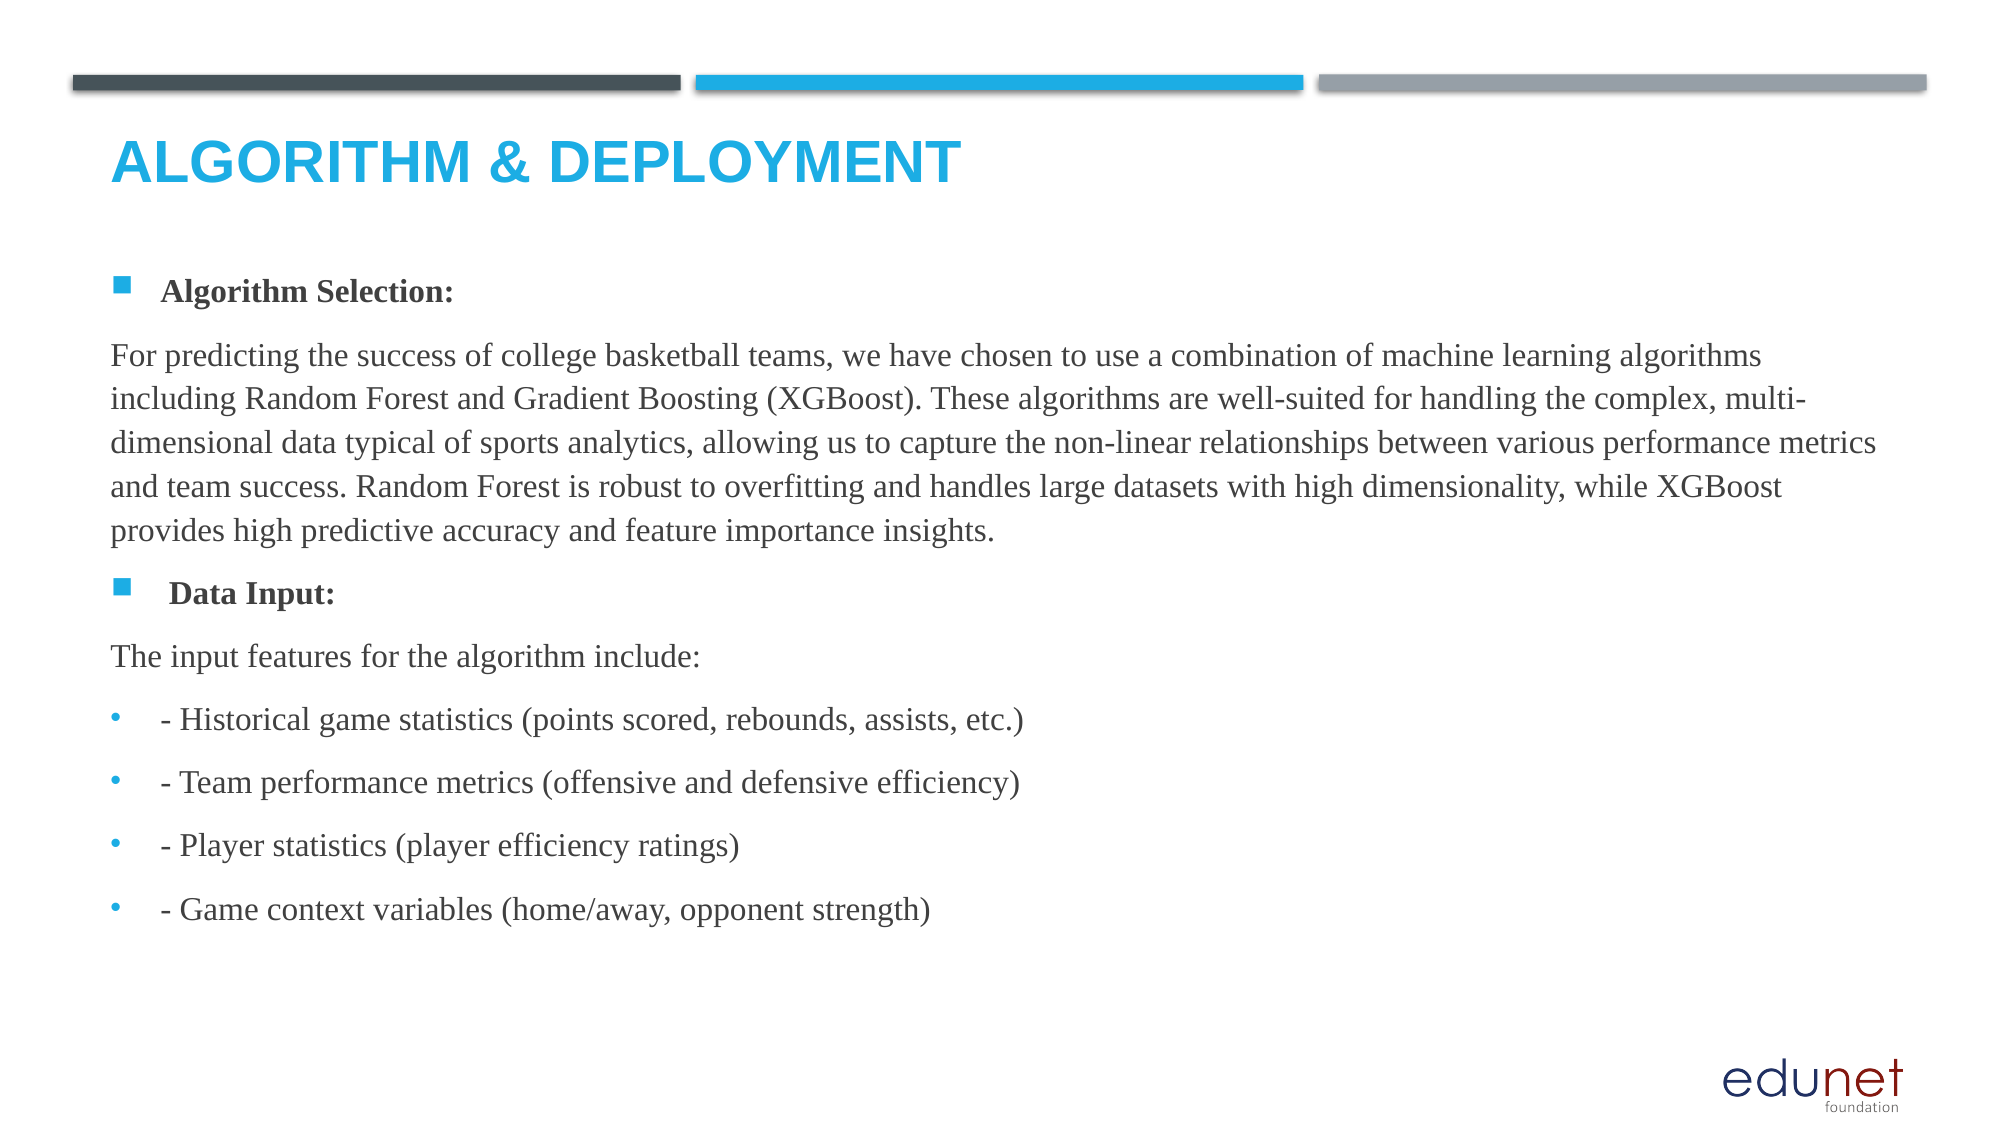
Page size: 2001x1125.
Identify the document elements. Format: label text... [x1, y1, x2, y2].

picture [1719, 1064, 1905, 1116]
title Algorithm & Deployment [95, 115, 1905, 191]
list Algorithm Selection: For predicting the success of college basketball teams, we have chosen to use a combination of machine learning algorithms including Random Forest and Gradient Boosting (XGBoost). These algorithms are well-suited for handling the complex, multi-dimensional data typical of sports analytics, allowing us to capture the non-linear relationships between various performance metrics and team success. Random Forest is robust to overfitting and handles large datasets with high dimensionality, while XGBoost provides high predictive accuracy and feature importance insights. Data Input: The input features for the algorithm include: - Historical game statistics (points scored, rebounds, assists, etc.) - Team performance metrics (offensive and defensive efficiency) - Player statistics (player efficiency ratings) - Game context variables (home/away, opponent strength) [95, 191, 1905, 1064]
